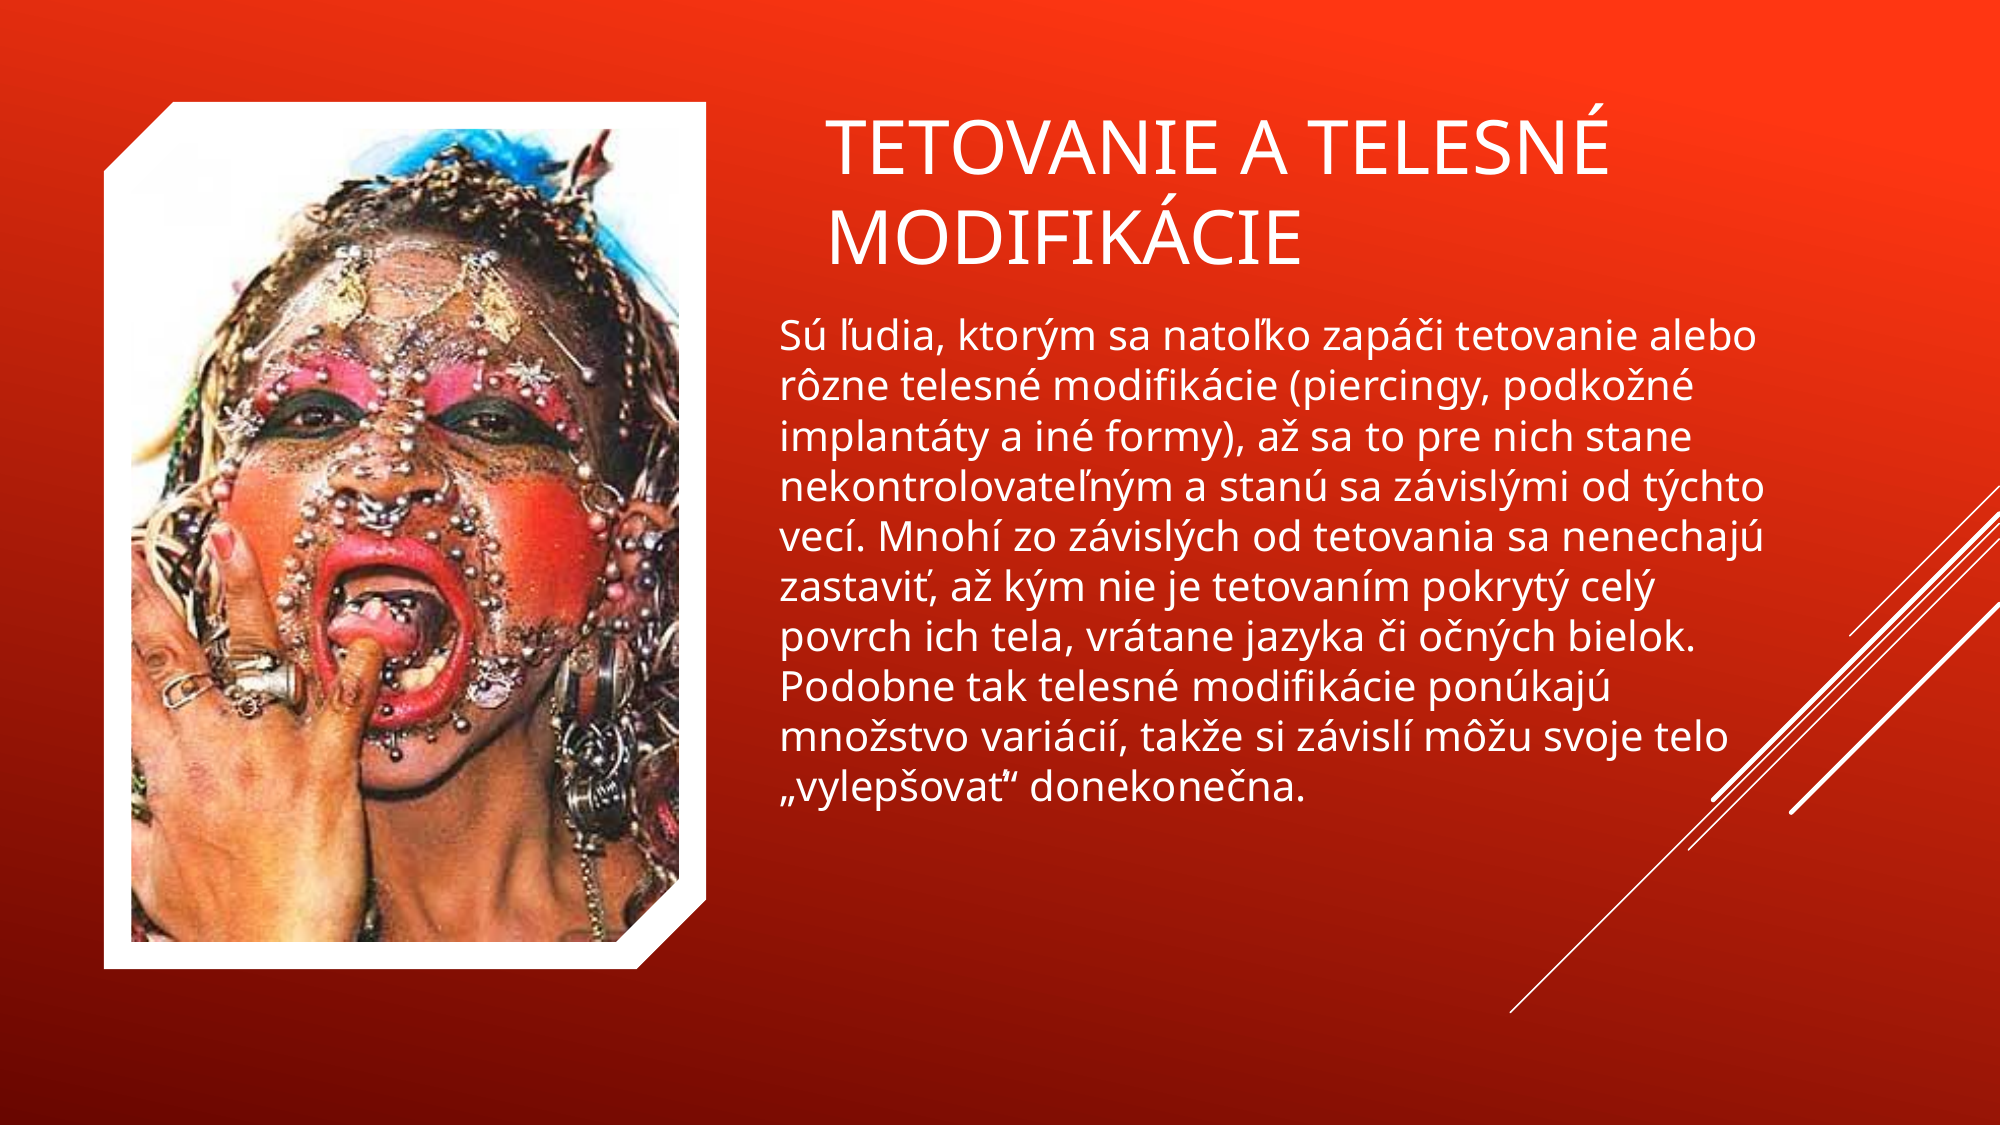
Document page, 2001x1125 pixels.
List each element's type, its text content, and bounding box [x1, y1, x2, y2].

text_box [0, 0, 2000, 1125]
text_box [1510, 485, 2000, 1013]
text_box [102, 142, 665, 971]
title Tetovanie a telesné modifikácie [810, 65, 1734, 298]
text_box [145, 100, 708, 928]
picture [131, 128, 680, 943]
list Sú ľudia, ktorým sa natoľko zapáči tetovanie alebo rôzne telesné modifikácie (piercingy, podkožné implantáty a iné formy), až sa to pre nich stane nekontrolovateľným a stanú sa závislými od týchto vecí. Mnohí zo závislých od tetovania sa nenechajú zastaviť, až kým nie je tetovaním pokrytý celý povrch ich tela, vrátane jazyka či očných bielok. Podobne tak telesné modifikácie ponúkajú množstvo variácií, takže si závislí môžu svoje telo „vylepšovať“ donekonečna. [764, 298, 1791, 892]
